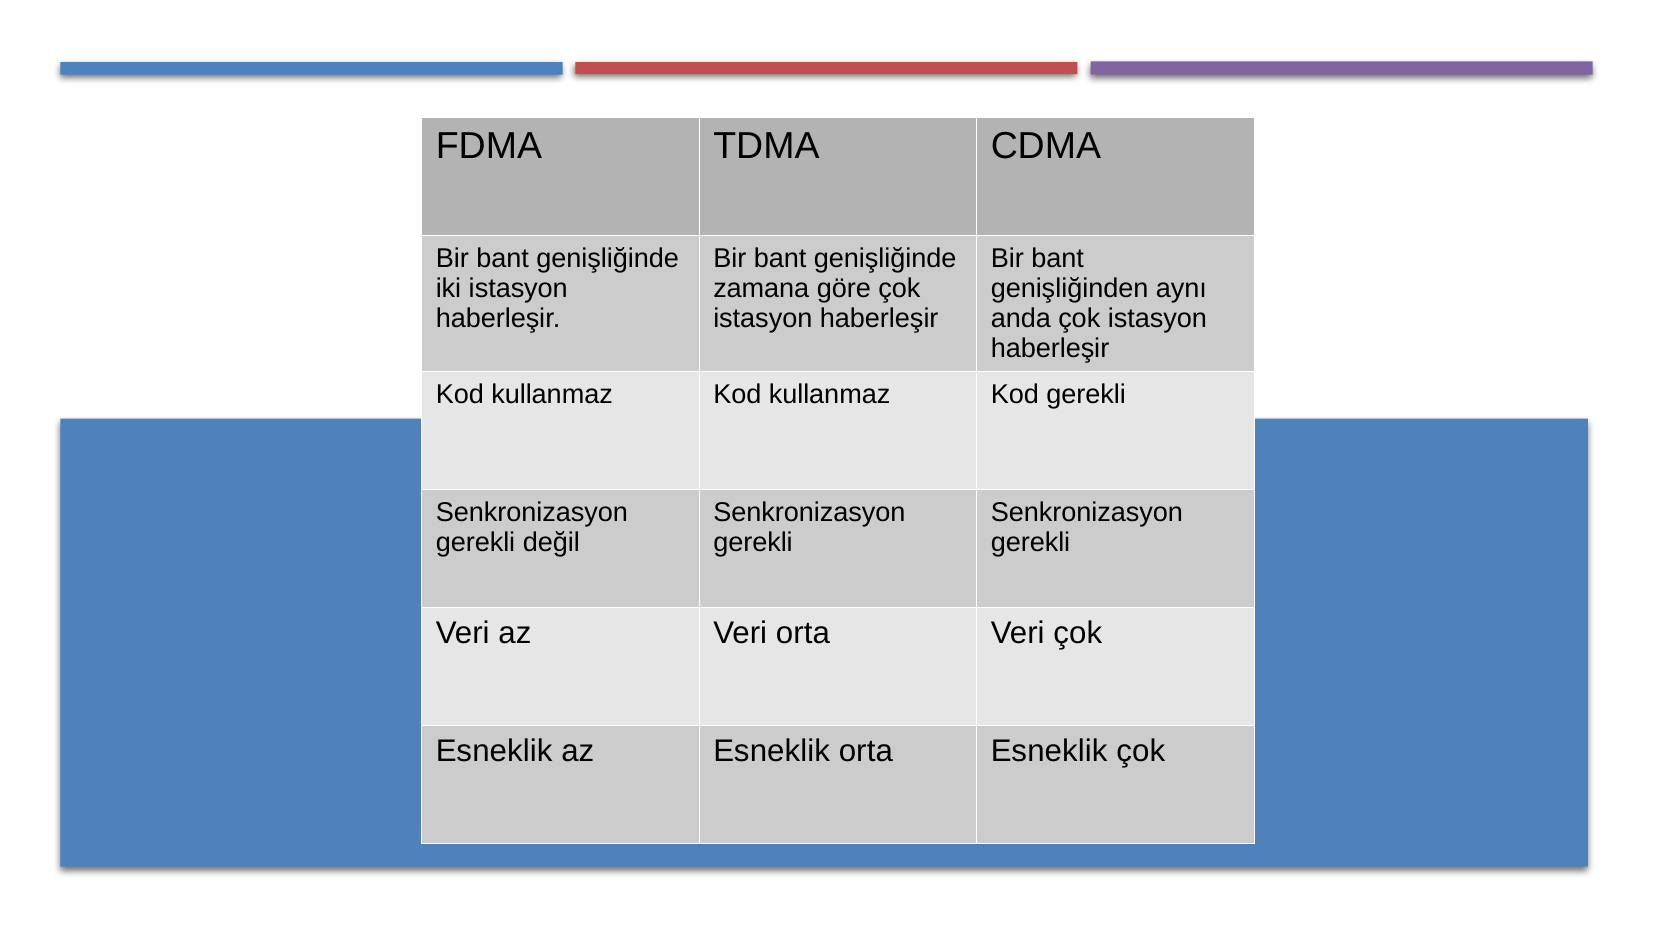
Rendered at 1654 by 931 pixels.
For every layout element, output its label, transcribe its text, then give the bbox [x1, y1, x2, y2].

table_cell Bir bant genişliğinde iki istasyon haberleşir. [422, 236, 699, 371]
table_cell Senkronizasyon gerekli [977, 490, 1254, 607]
table_cell Veri orta [700, 608, 976, 725]
table_cell Kod gerekli [977, 372, 1254, 489]
table_cell Senkronizasyon gerekli değil [422, 490, 699, 607]
table_cell Esneklik çok [977, 726, 1254, 843]
table_header CDMA [977, 118, 1254, 235]
table_cell Kod kullanmaz [422, 372, 699, 489]
table_header FDMA [422, 118, 699, 235]
table_cell Kod kullanmaz [700, 372, 976, 489]
table_cell Senkronizasyon gerekli [700, 490, 976, 607]
table_cell Esneklik orta [700, 726, 976, 843]
table_cell Bir bant genişliğinde zamana göre çok istasyon haberleşir [700, 236, 976, 371]
table_header TDMA [700, 118, 976, 235]
table_cell Esneklik az [422, 726, 699, 843]
table_cell Bir bant genişliğinden aynı anda çok istasyon haberleşir [977, 236, 1254, 371]
table_cell Veri çok [977, 608, 1254, 725]
table_cell Veri az [422, 608, 699, 725]
